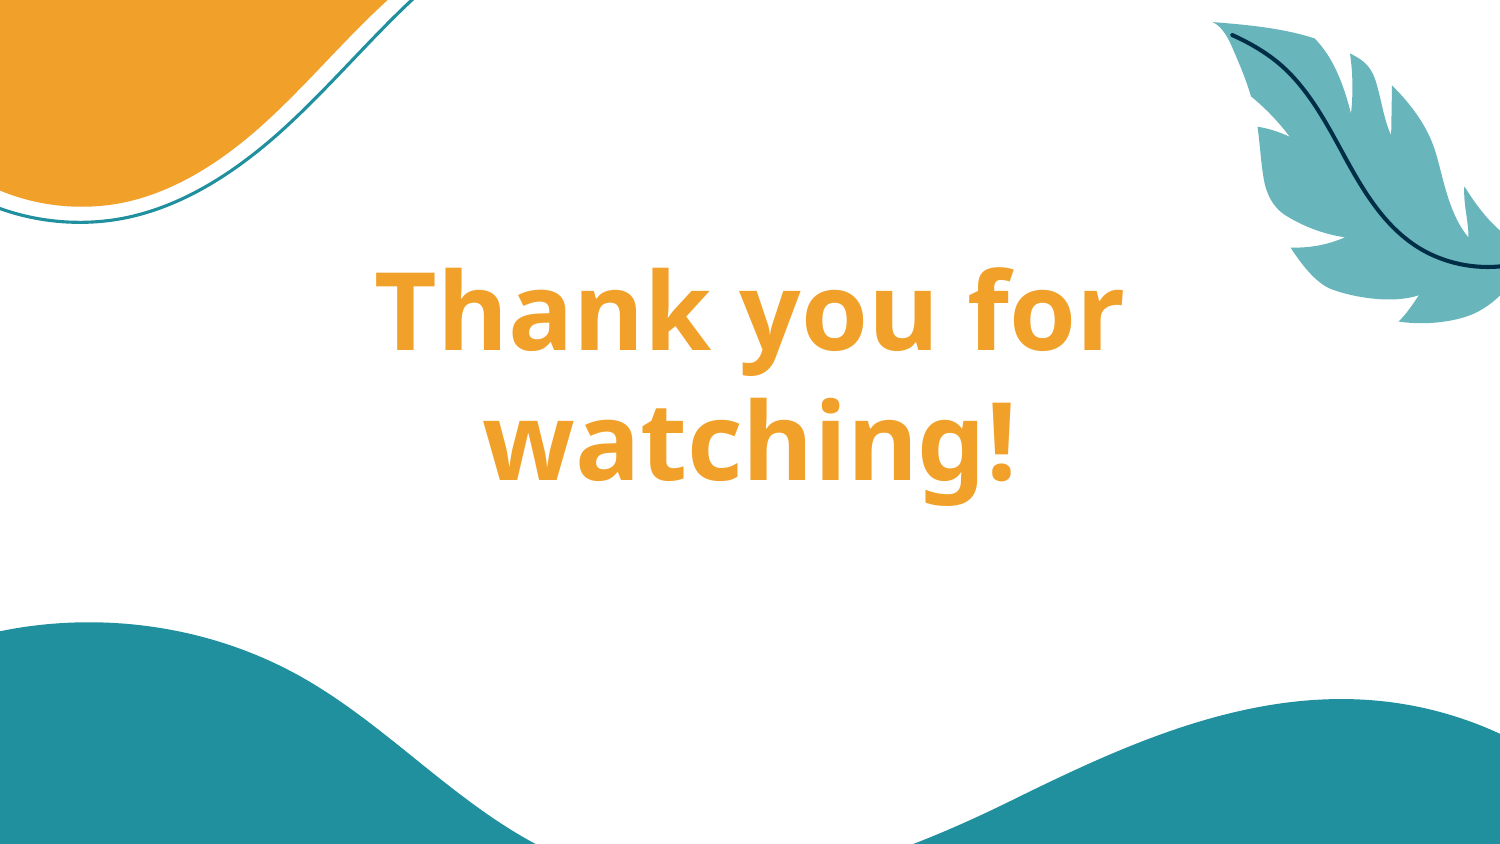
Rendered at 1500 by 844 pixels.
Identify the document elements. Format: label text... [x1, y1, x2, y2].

title Thank you for watching! [238, 224, 1262, 518]
